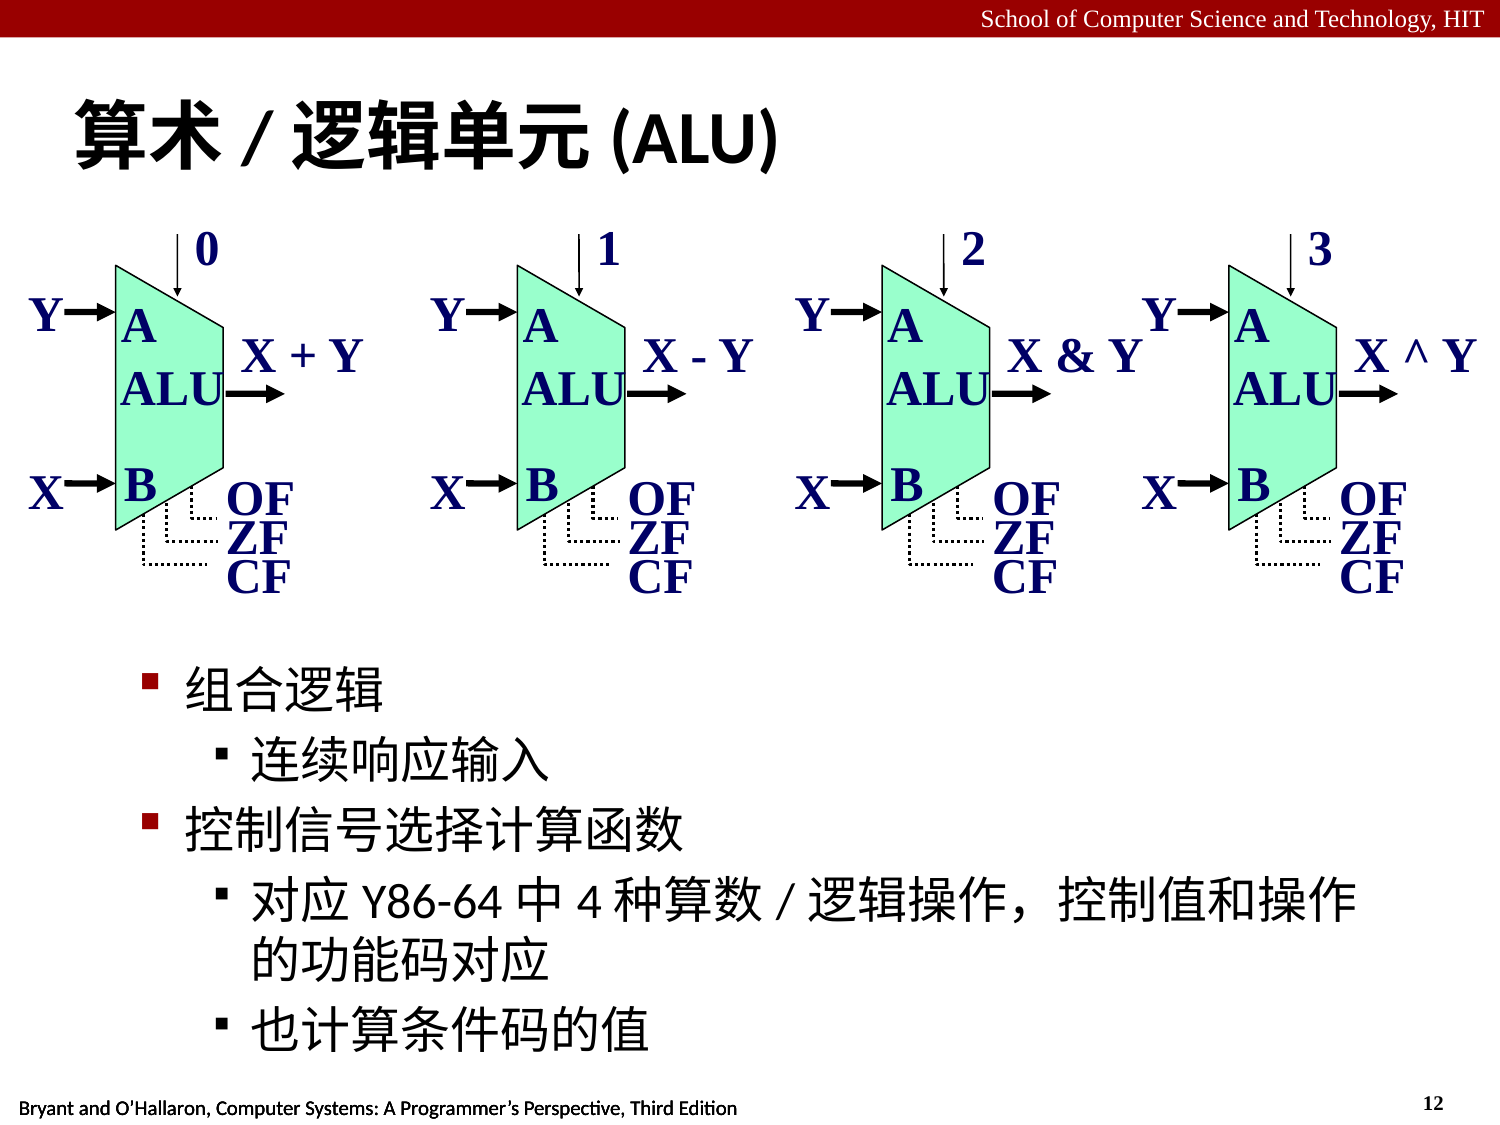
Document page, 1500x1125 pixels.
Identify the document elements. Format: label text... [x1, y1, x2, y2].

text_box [779, 207, 1125, 613]
title 算术/逻辑单元(ALU) [58, 71, 1500, 197]
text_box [12, 207, 382, 613]
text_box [414, 207, 771, 613]
list 组合逻辑 连续响应输入 控制信号选择计算函数 对应Y86-64中4种算数/逻辑操作，控制值和操作的功能码对应 也计算条件码的值 [47, 650, 1411, 1058]
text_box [1126, 207, 1495, 613]
